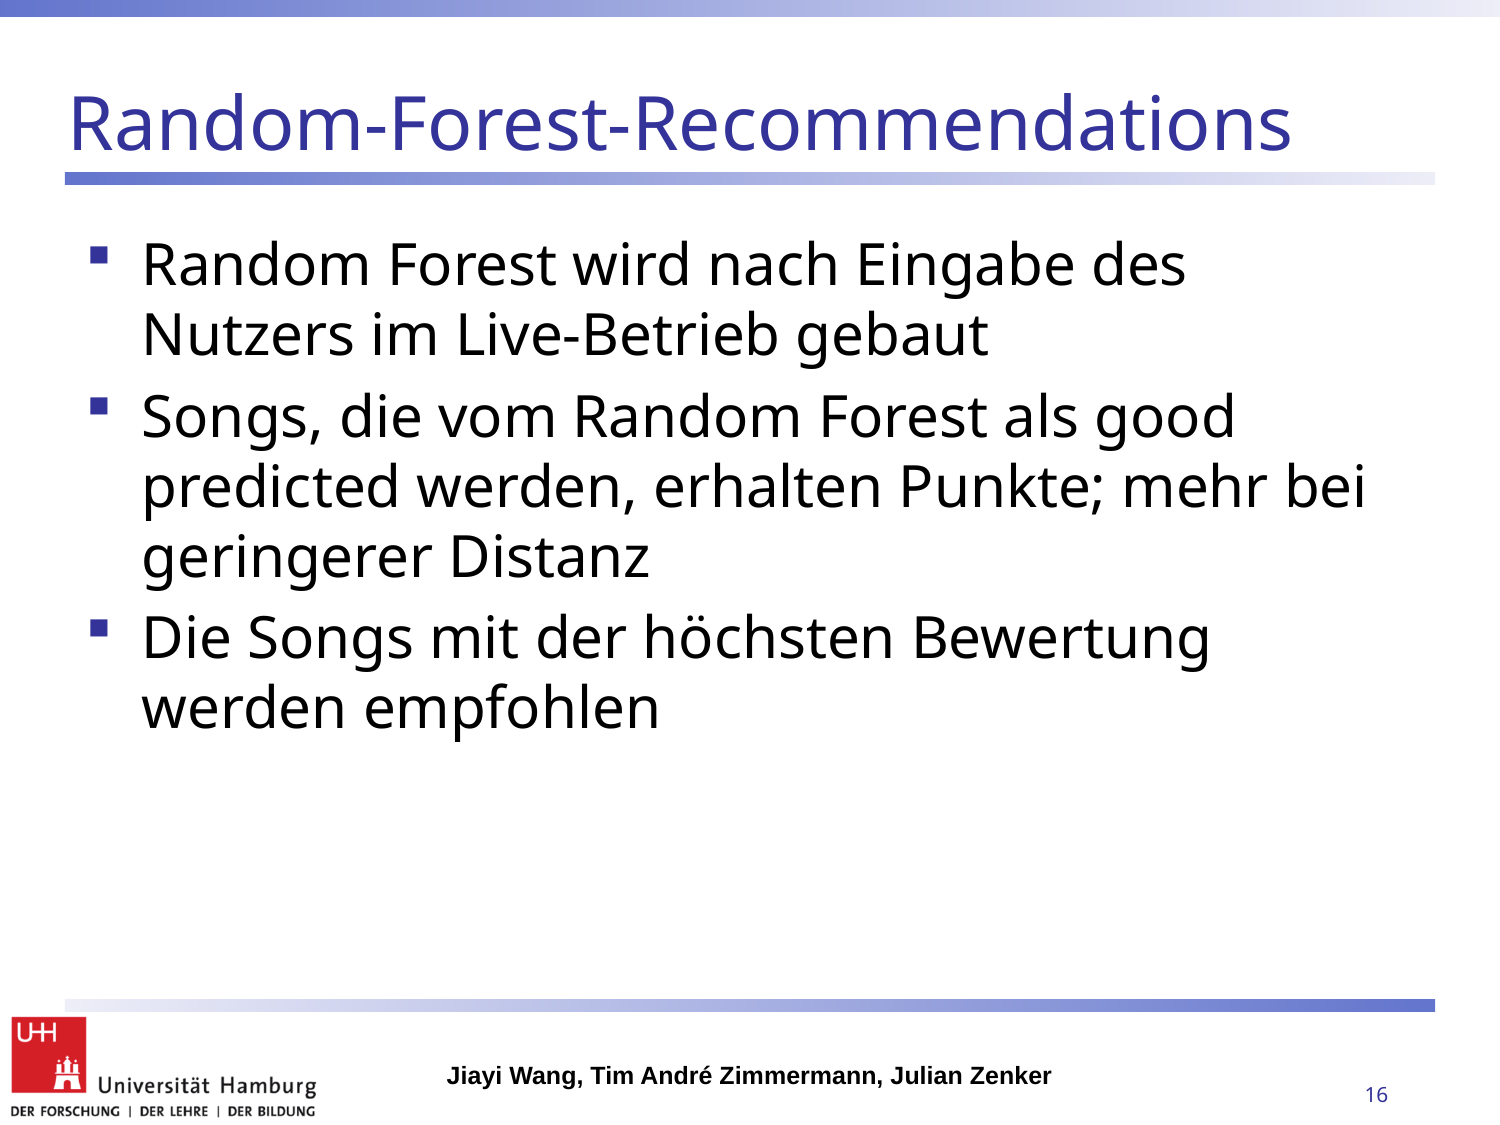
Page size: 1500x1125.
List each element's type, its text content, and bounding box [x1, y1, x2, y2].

picture [8, 1014, 319, 1118]
title Random-Forest-Recommendations [53, 54, 1429, 173]
list Random Forest wird nach Eingabe des Nutzers im Live-Betrieb gebaut Songs, die vom Random Forest als good predicted werden, erhalten Punkte; mehr bei geringerer Distanz Die Songs mit der höchsten Bewertung werden empfohlen [70, 220, 1429, 976]
footer Jiayi Wang, Tim André Zimmermann, Julian Zenker [318, 1052, 1182, 1088]
